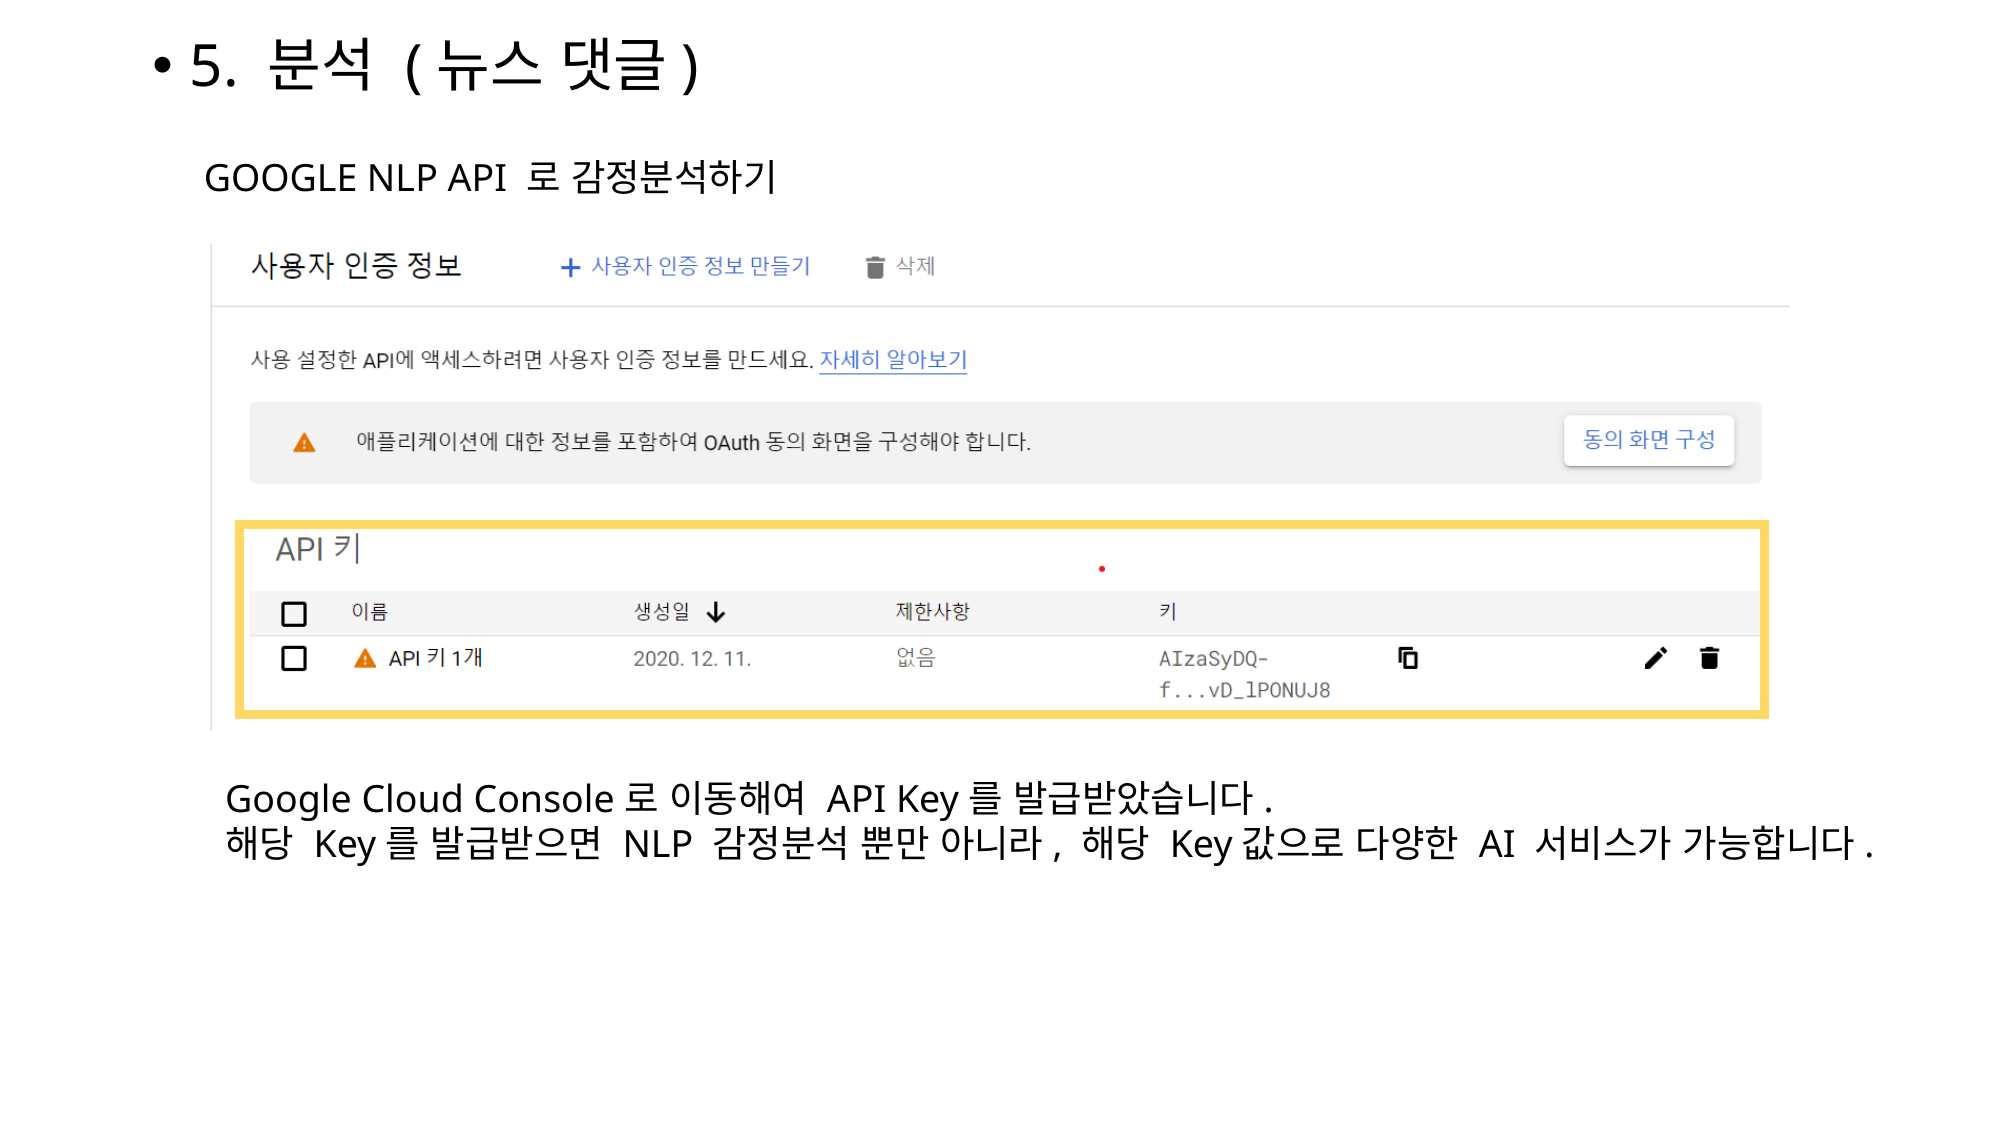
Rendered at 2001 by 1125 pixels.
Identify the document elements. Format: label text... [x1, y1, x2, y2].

picture [210, 244, 1790, 730]
text_box GOOGLE NLP API 로 감정분석하기 [189, 146, 1694, 206]
list 5. 분석 (뉴스 댓글) [137, 28, 1863, 1068]
text_box Google Cloud Console로 이동해여 API Key를 발급받았습니다. 해당 Key를 발급받으면 NLP 감정분석 뿐만 아니라, 해당 Key값으로 다양한 AI 서비스가 가능합니다. [210, 767, 1936, 873]
